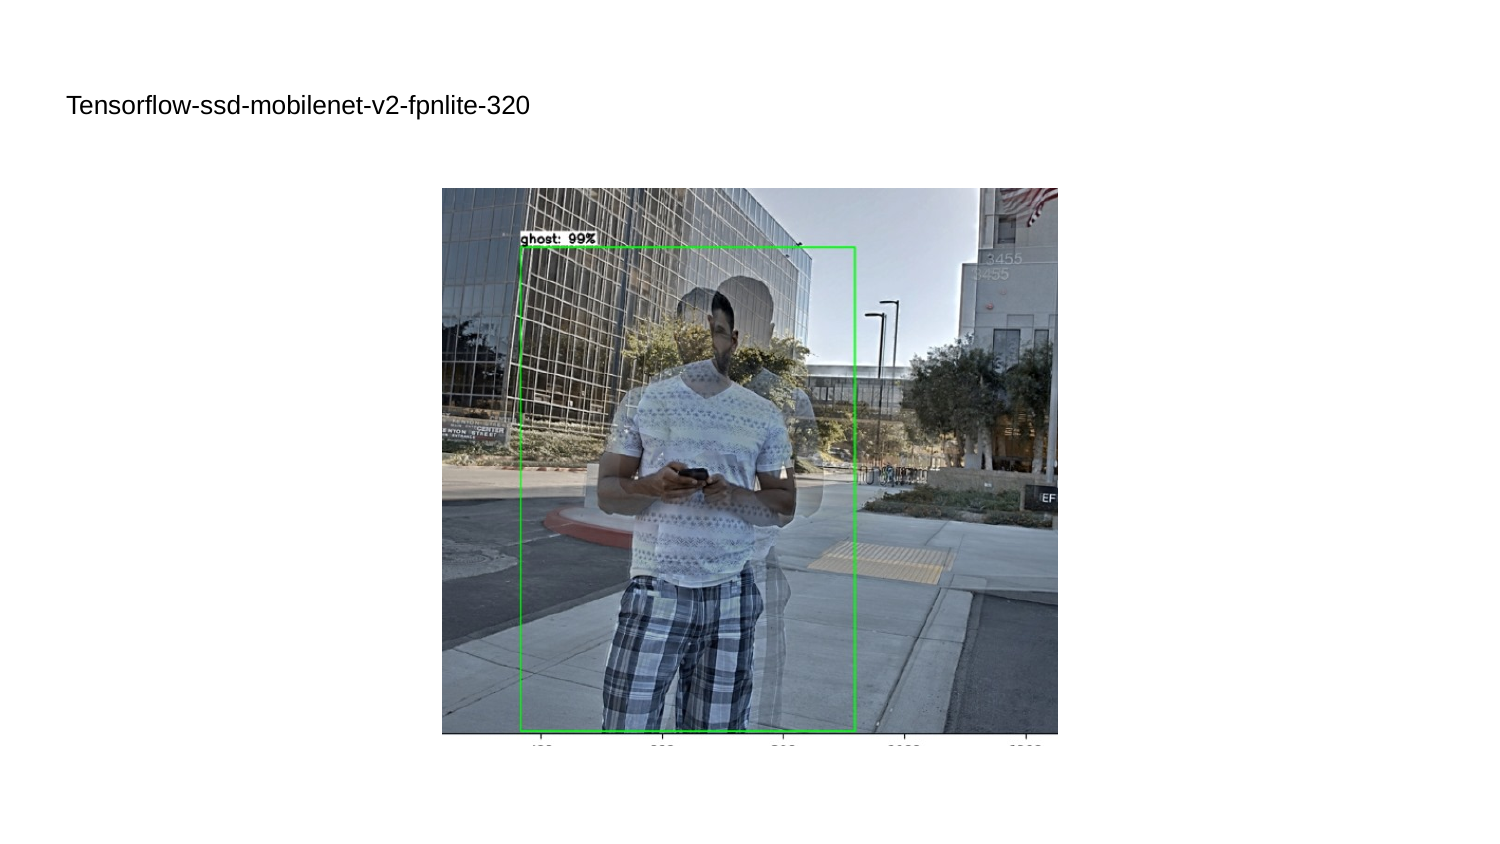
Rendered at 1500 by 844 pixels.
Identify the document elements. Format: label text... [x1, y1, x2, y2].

picture [442, 188, 1058, 746]
title Tensorflow-ssd-mobilenet-v2-fpnlite-320 [51, 72, 1449, 167]
